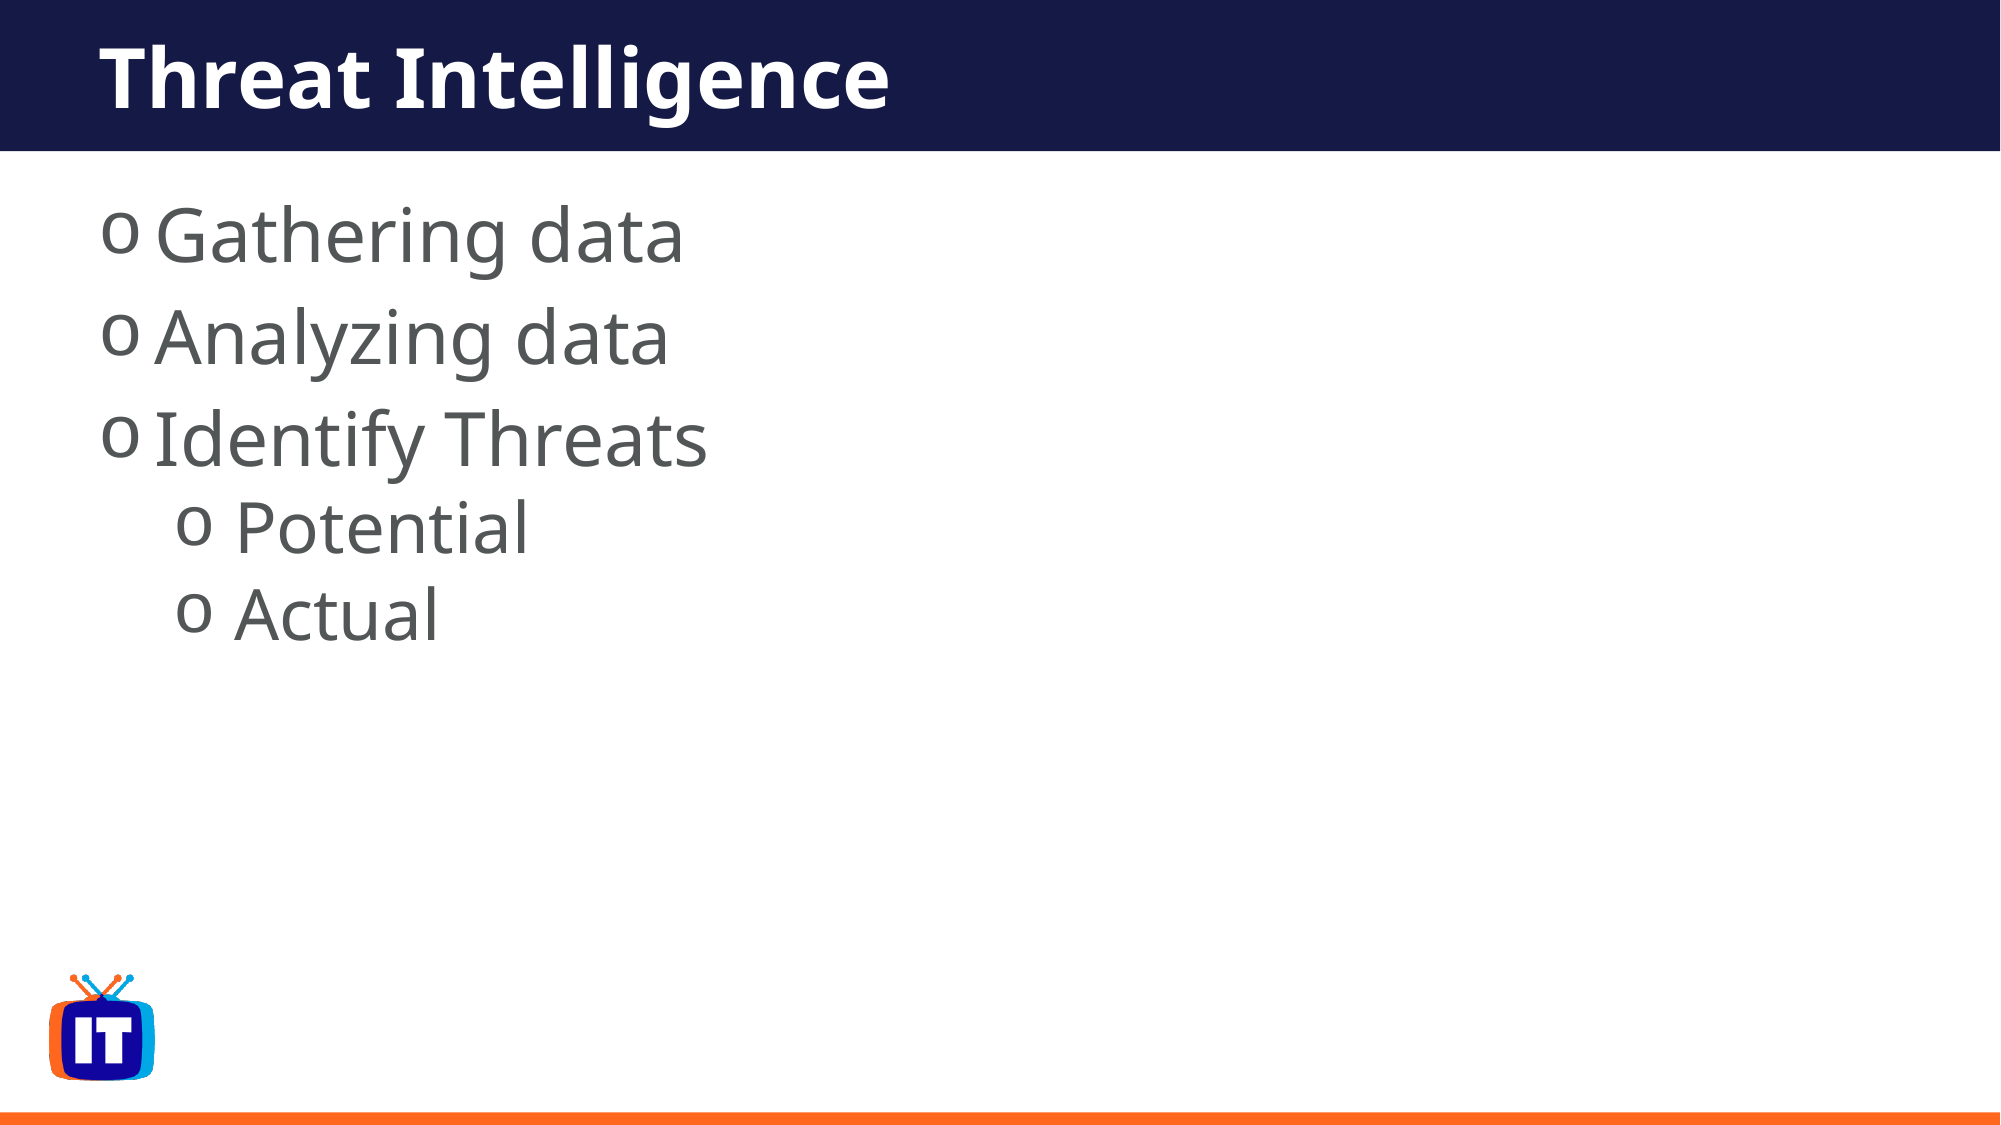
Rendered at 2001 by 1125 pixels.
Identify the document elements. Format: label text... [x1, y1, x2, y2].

picture [45, 968, 158, 1087]
list Gathering data Analyzing data Identify Threats Potential Actual [83, 190, 1917, 960]
title Threat Intelligence [83, 0, 1917, 168]
